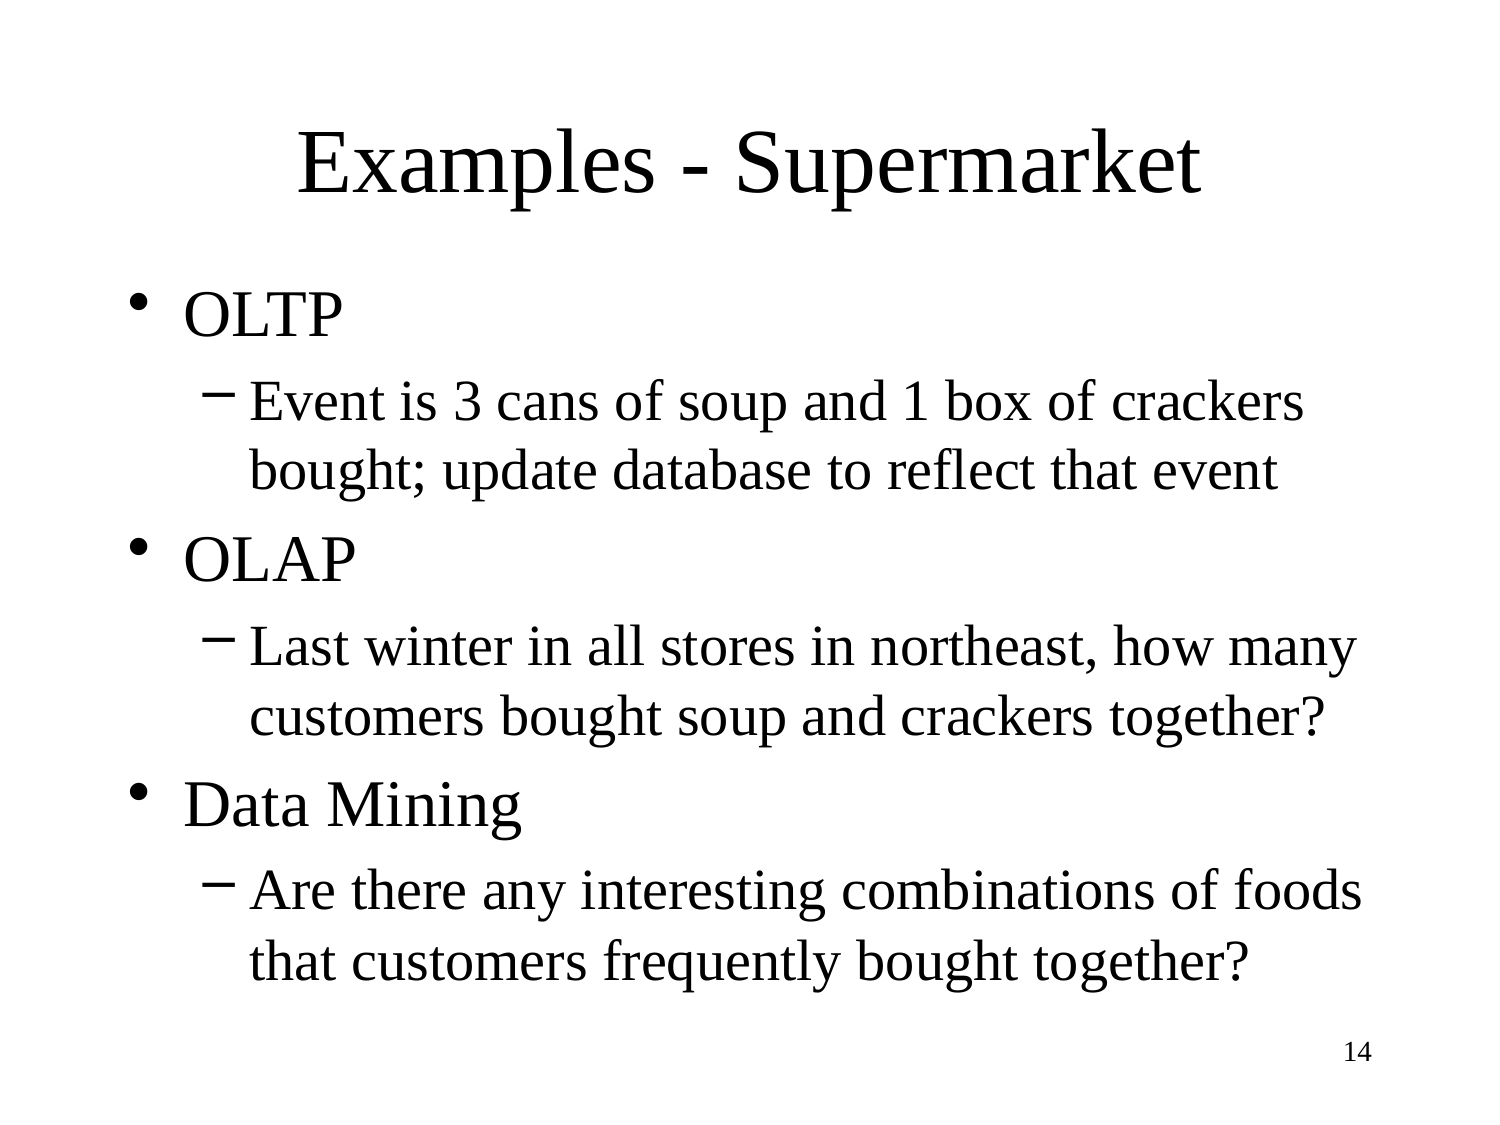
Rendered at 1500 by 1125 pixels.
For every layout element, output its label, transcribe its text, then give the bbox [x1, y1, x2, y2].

slide_number 14 [1074, 1024, 1388, 1101]
list OLTP Event is 3 cans of soup and 1 box of crackers bought; update database to reflect that event OLAP Last winter in all stores in northeast, how many customers bought soup and crackers together? Data Mining Are there any interesting combinations of foods that customers frequently bought together? [112, 262, 1388, 1013]
title Examples - Supermarket [112, 62, 1388, 251]
